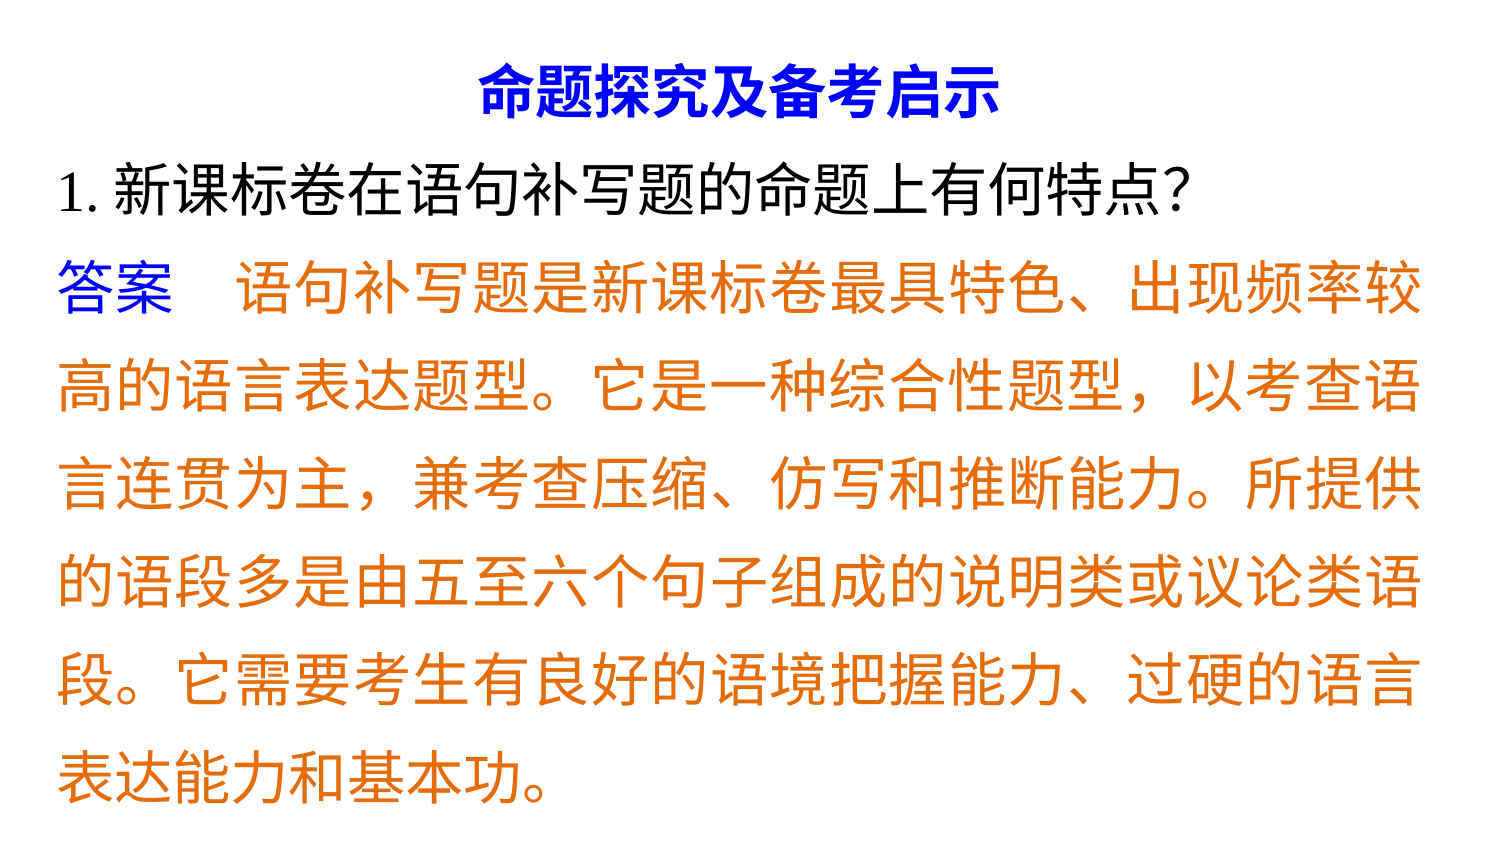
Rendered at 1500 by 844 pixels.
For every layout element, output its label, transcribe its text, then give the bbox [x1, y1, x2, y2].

text_box 命题探究及备考启示 1.新课标卷在语句补写题的命题上有何特点？ 答案 语句补写题是新课标卷最具特色、出现频率较高的语言表达题型。它是一种综合性题型，以考查语言连贯为主，兼考查压缩、仿写和推断能力。所提供的语段多是由五至六个句子组成的说明类或议论类语段。它需要考生有良好的语境把握能力、过硬的语言表达能力和基本功。 [41, 20, 1438, 819]
